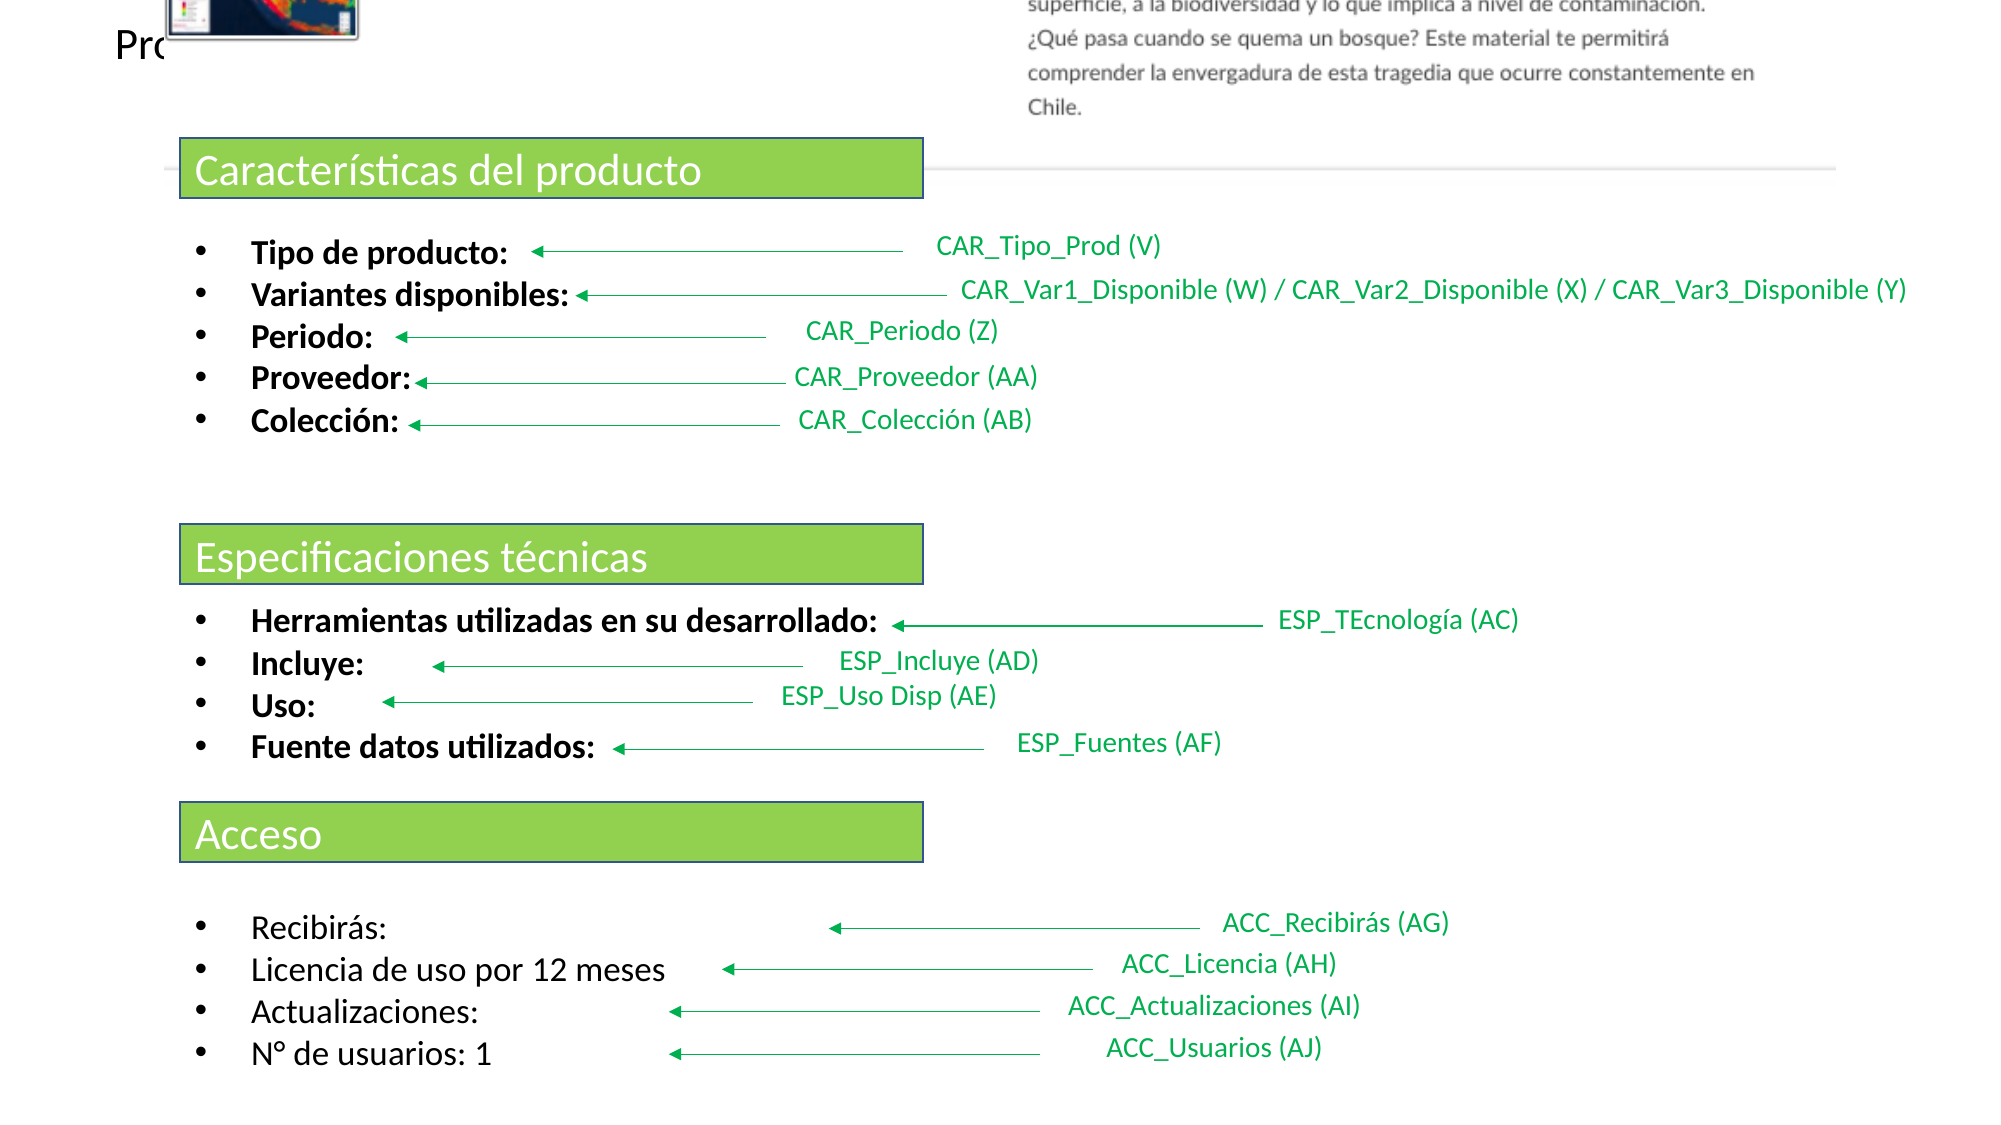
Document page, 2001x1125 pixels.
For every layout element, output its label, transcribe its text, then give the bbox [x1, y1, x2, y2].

title Producto seleccionado [99, 3, 164, 87]
text_box CAR_Proveedor (AA) [756, 346, 1078, 404]
text_box Herramientas utilizadas en su desarrollado: Incluye: Uso: Fuente datos utilizados: [179, 590, 1138, 774]
text_box ACC_Licencia (AH) [1069, 933, 1390, 975]
text_box ESP_TEcnología (AC) [1238, 589, 1560, 647]
text_box ACC_Usuarios (AJ) [1015, 1017, 1414, 1075]
text_box Características del producto [179, 187, 924, 199]
text_box Acceso [179, 801, 924, 863]
text_box Tipo de producto: Variantes disponibles: Periodo: Proveedor: Colección: [179, 221, 1138, 447]
text_box ESP_Uso Disp (AE) [728, 665, 1050, 723]
text_box CAR_Colección (AB) [755, 389, 1077, 446]
text_box ACC_Recibirás (AG) [1175, 892, 1497, 949]
text_box ESP_Fuentes (AF) [959, 712, 1281, 770]
text_box ESP_Incluye (AD) [778, 630, 1100, 687]
text_box ACC_Actualizaciones (AI) [1015, 975, 1414, 1017]
text_box CAR_Var1_Disponible (W) / CAR_Var2_Disponible (X) / CAR_Var3_Disponible (Y) [922, 259, 1954, 316]
picture [164, 0, 1836, 187]
text_box CAR_Periodo (Z) [741, 300, 1063, 358]
text_box Recibirás: Licencia de uso por 12 meses Actualizaciones: N° de usuarios: 1 [179, 897, 1138, 1081]
text_box CAR_Tipo_Prod (V) [888, 215, 1210, 272]
text_box Especificaciones técnicas [179, 523, 924, 585]
